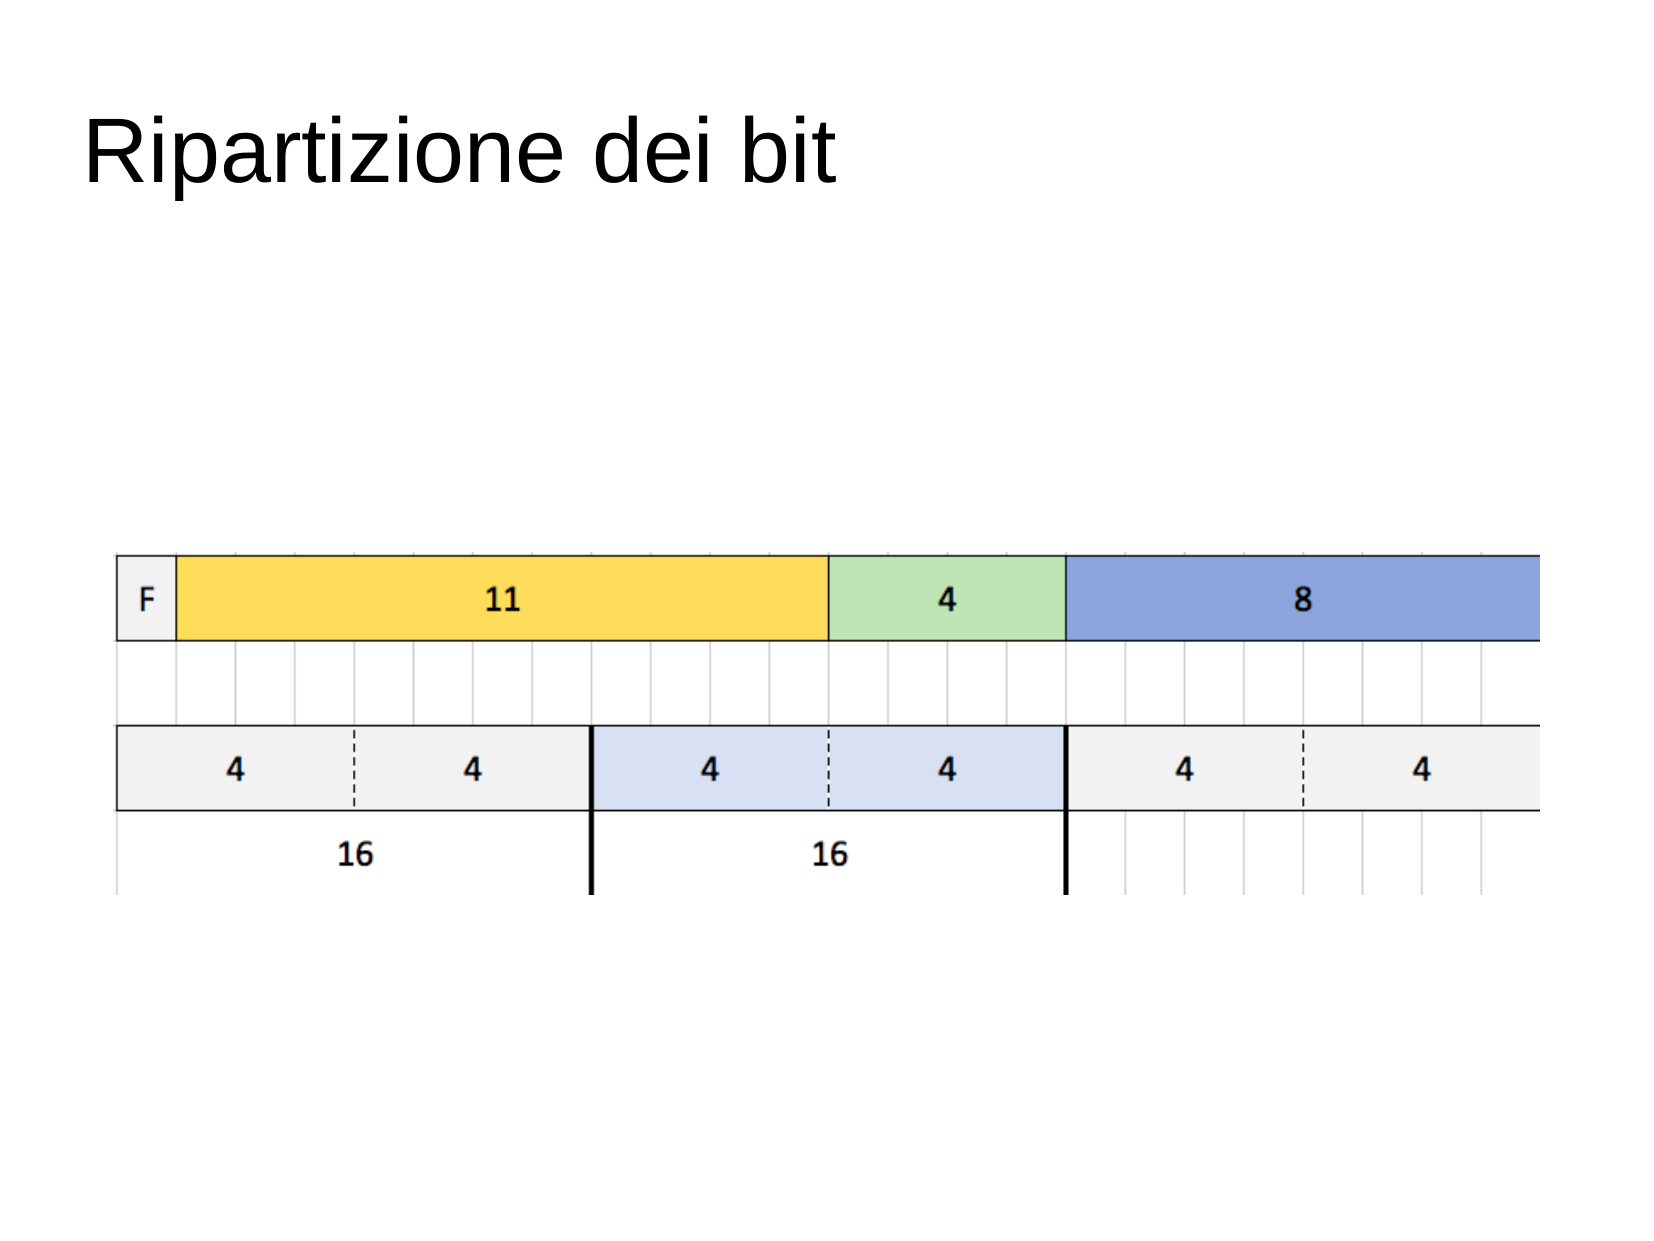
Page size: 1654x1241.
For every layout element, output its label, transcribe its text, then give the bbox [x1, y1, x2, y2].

picture [113, 552, 1540, 895]
text_box Ripartizione dei bit [82, 49, 1571, 257]
